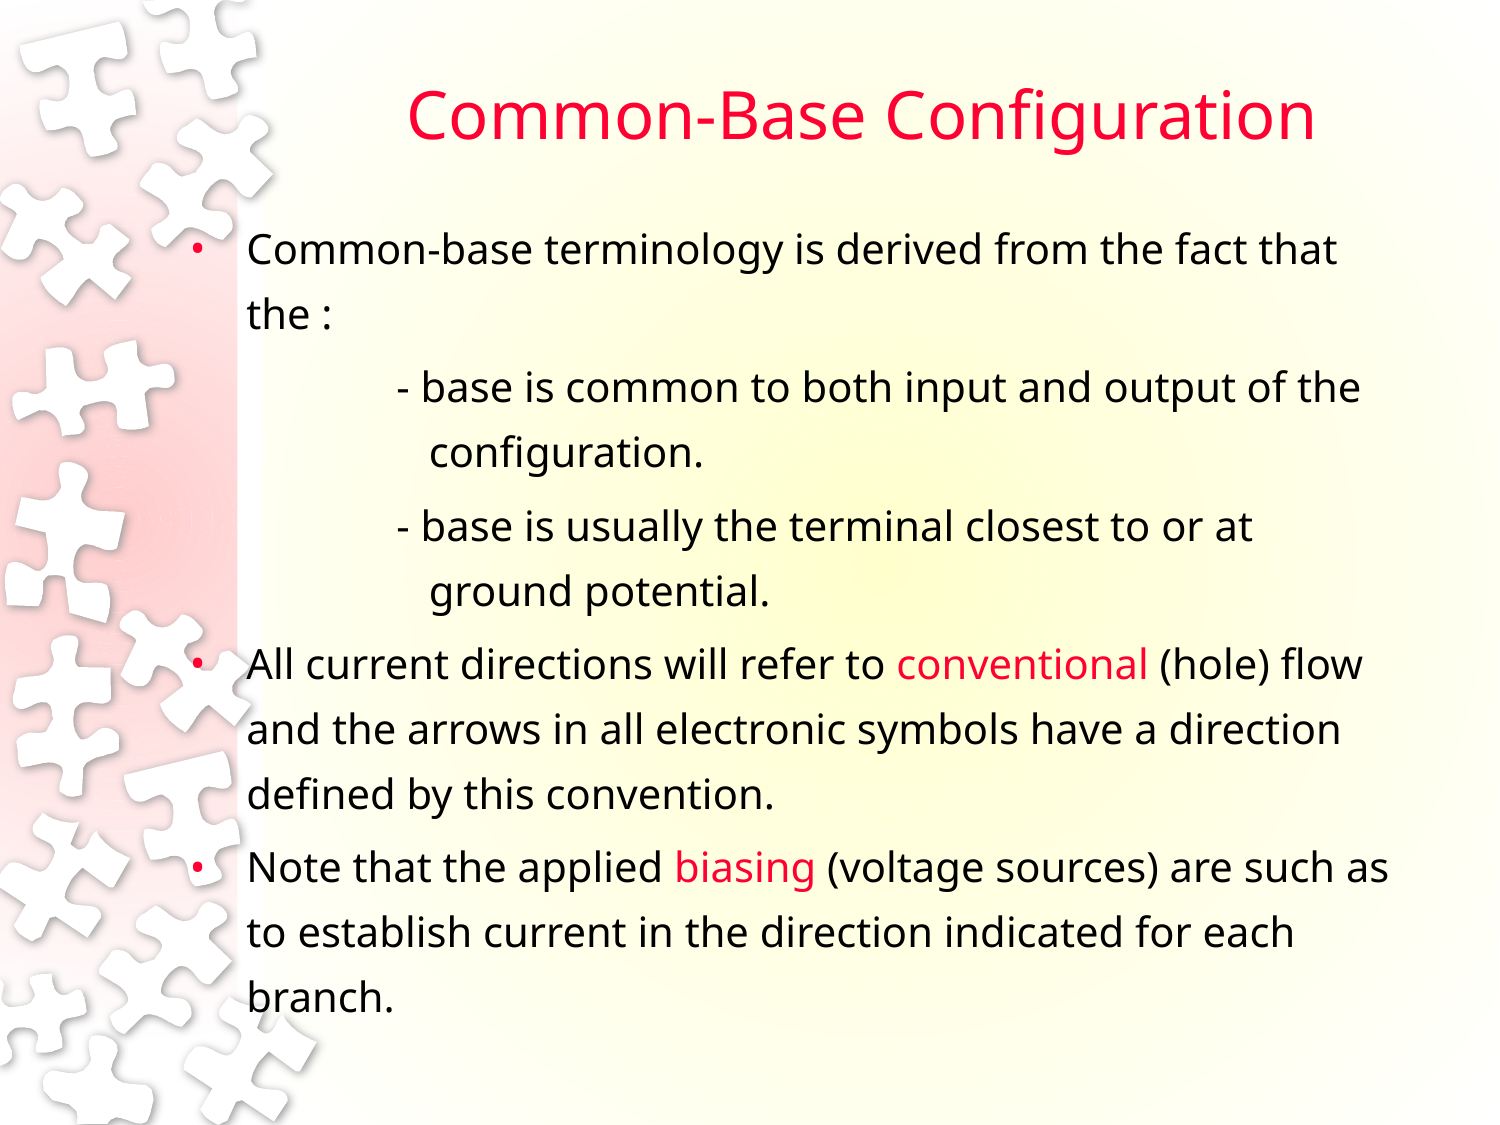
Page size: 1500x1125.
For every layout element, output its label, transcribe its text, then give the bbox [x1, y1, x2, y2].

list Common-base terminology is derived from the fact that the : - base is common to both input and output of the configuration. - base is usually the terminal closest to or at ground potential. All current directions will refer to conventional (hole) flow and the arrows in all electronic symbols have a direction defined by this convention. Note that the applied biasing (voltage sources) are such as to establish current in the direction indicated for each branch. [174, 200, 1450, 975]
title Common-Base Configuration [225, 50, 1500, 175]
